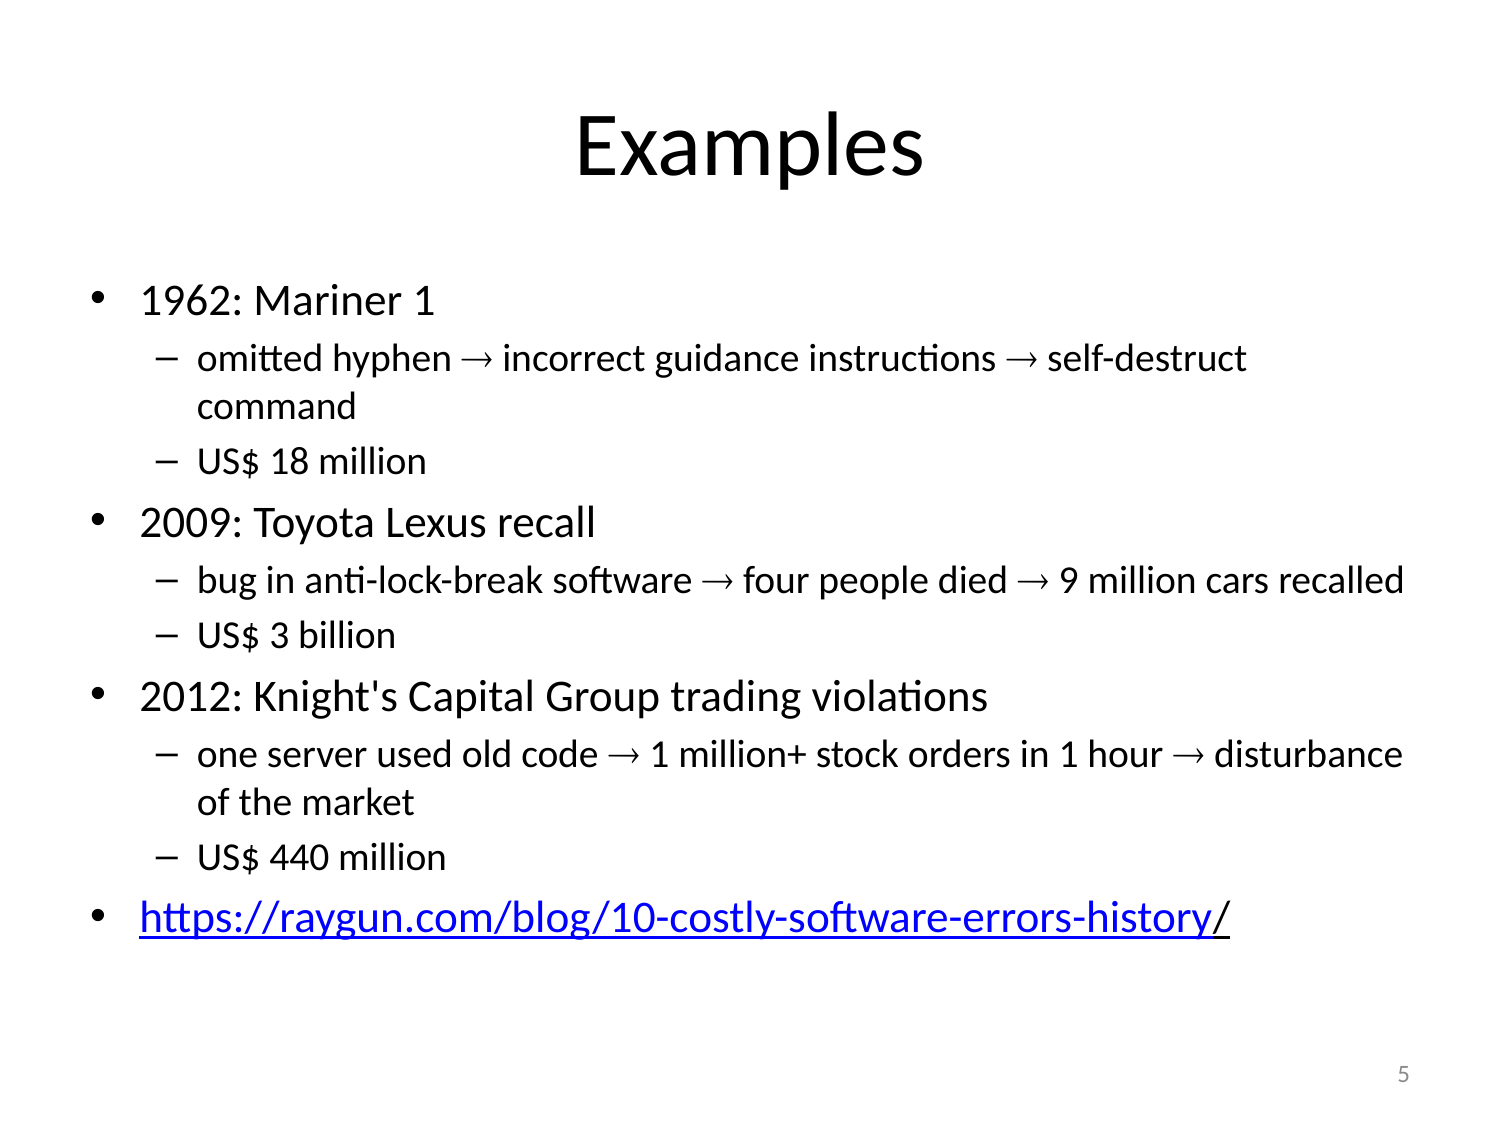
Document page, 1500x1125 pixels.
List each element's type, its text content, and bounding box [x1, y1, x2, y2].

list 1962: Mariner 1 omitted hyphen  incorrect guidance instructions  self-destruct command US$ 18 million 2009: Toyota Lexus recall bug in anti-lock-break software  four people died  9 million cars recalled US$ 3 billion 2012: Knight's Capital Group trading violations one server used old code  1 million+ stock orders in 1 hour  disturbance of the market US$ 440 million https://raygun.com/blog/10-costly-software-errors-history/ [75, 262, 1425, 1005]
slide_number 5 [1074, 1042, 1425, 1103]
title Examples [75, 45, 1425, 233]
